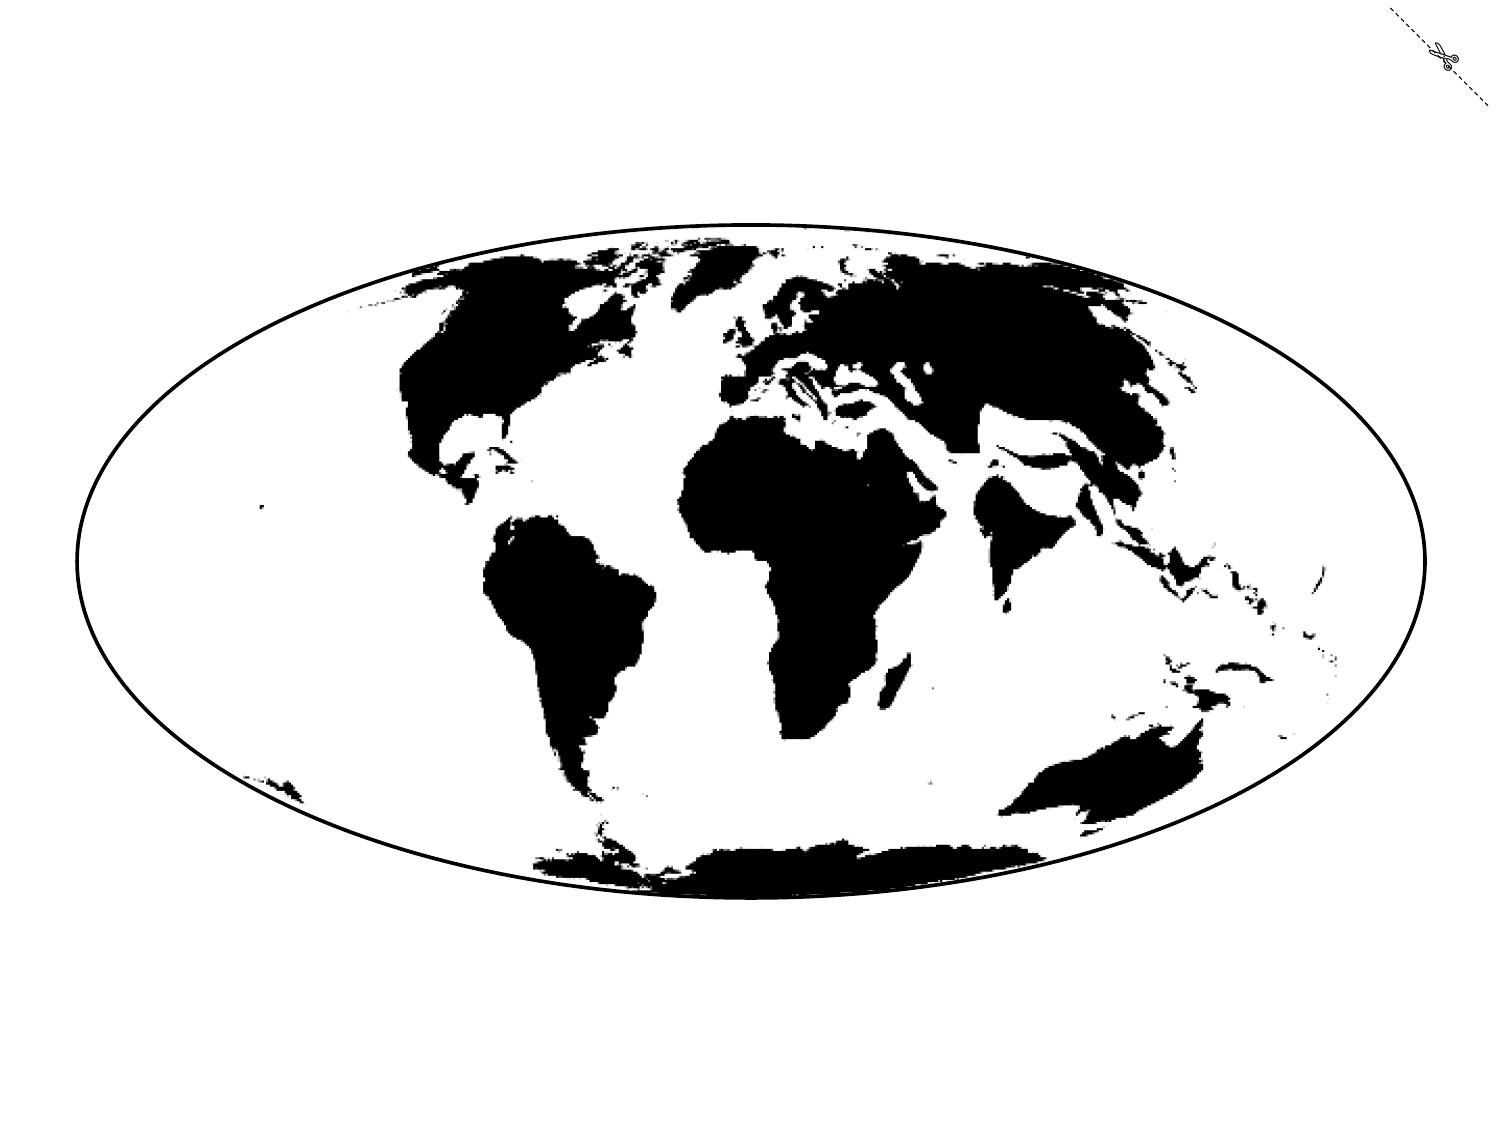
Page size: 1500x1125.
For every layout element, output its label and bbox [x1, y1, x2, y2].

text_box [1390, 8, 1491, 108]
picture [26, 209, 1462, 967]
